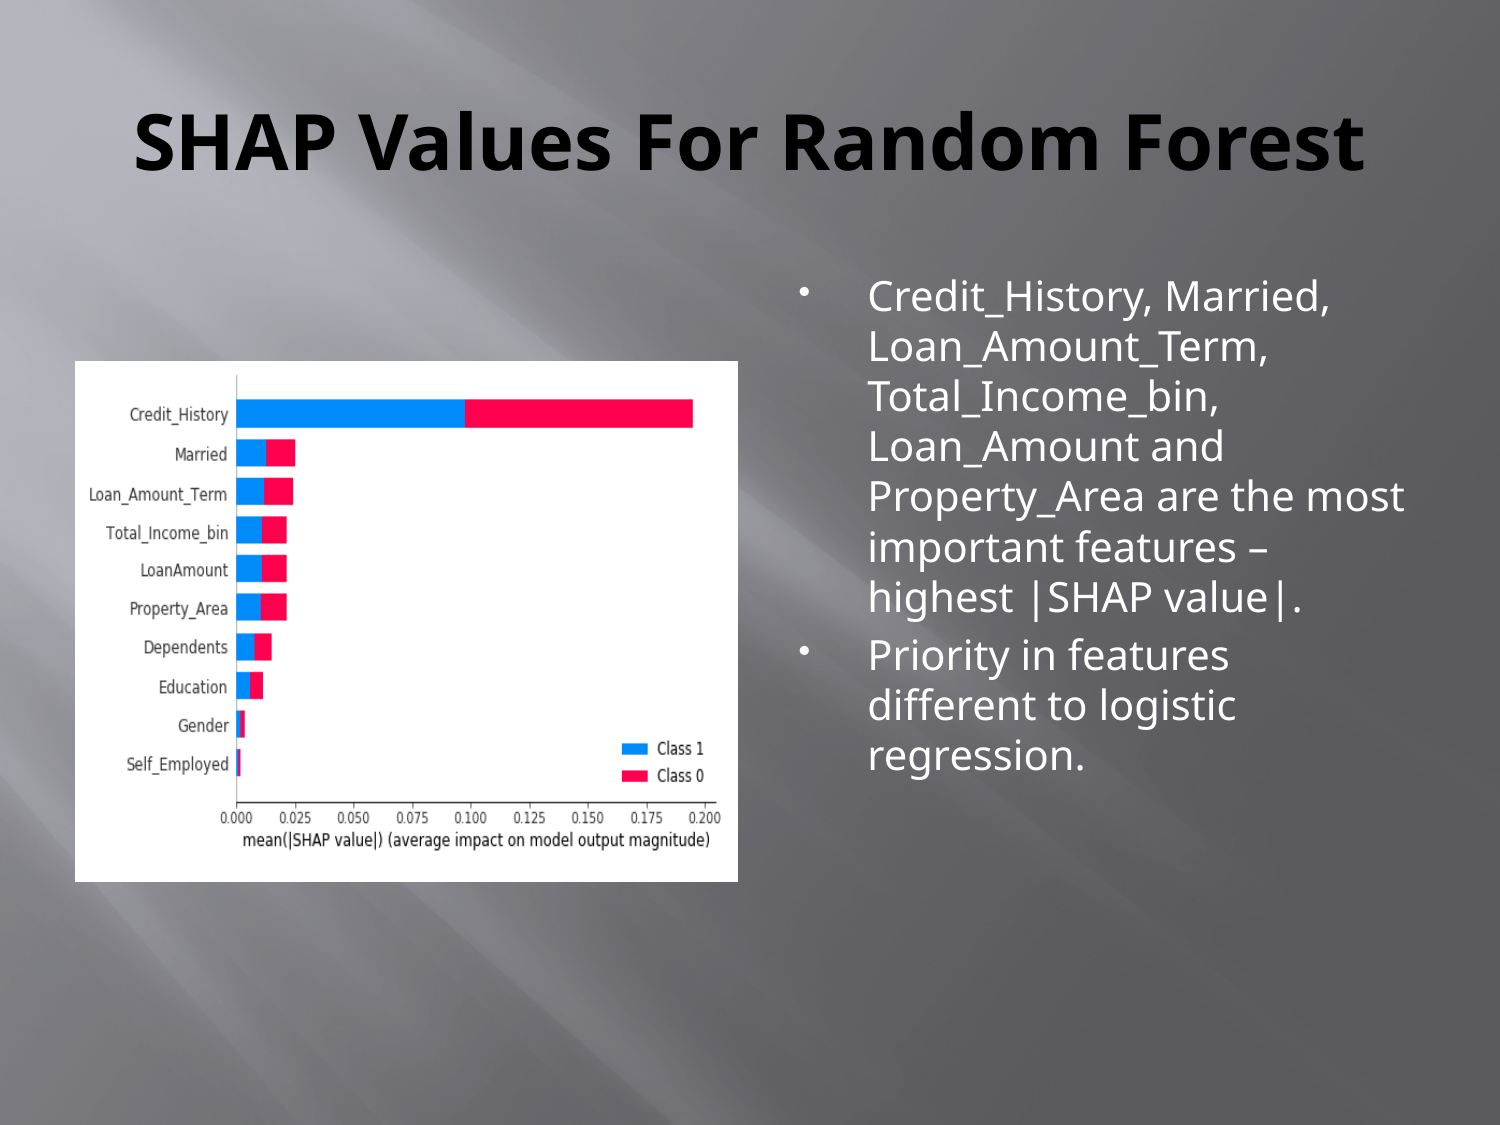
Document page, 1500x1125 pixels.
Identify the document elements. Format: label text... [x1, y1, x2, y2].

list Credit_History, Married, Loan_Amount_Term, Total_Income_bin, Loan_Amount and Property_Area are the most important features – highest |SHAP value|. Priority in features different to logistic regression. [762, 262, 1425, 1005]
title SHAP Values For Random Forest [75, 45, 1425, 233]
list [74, 361, 738, 882]
